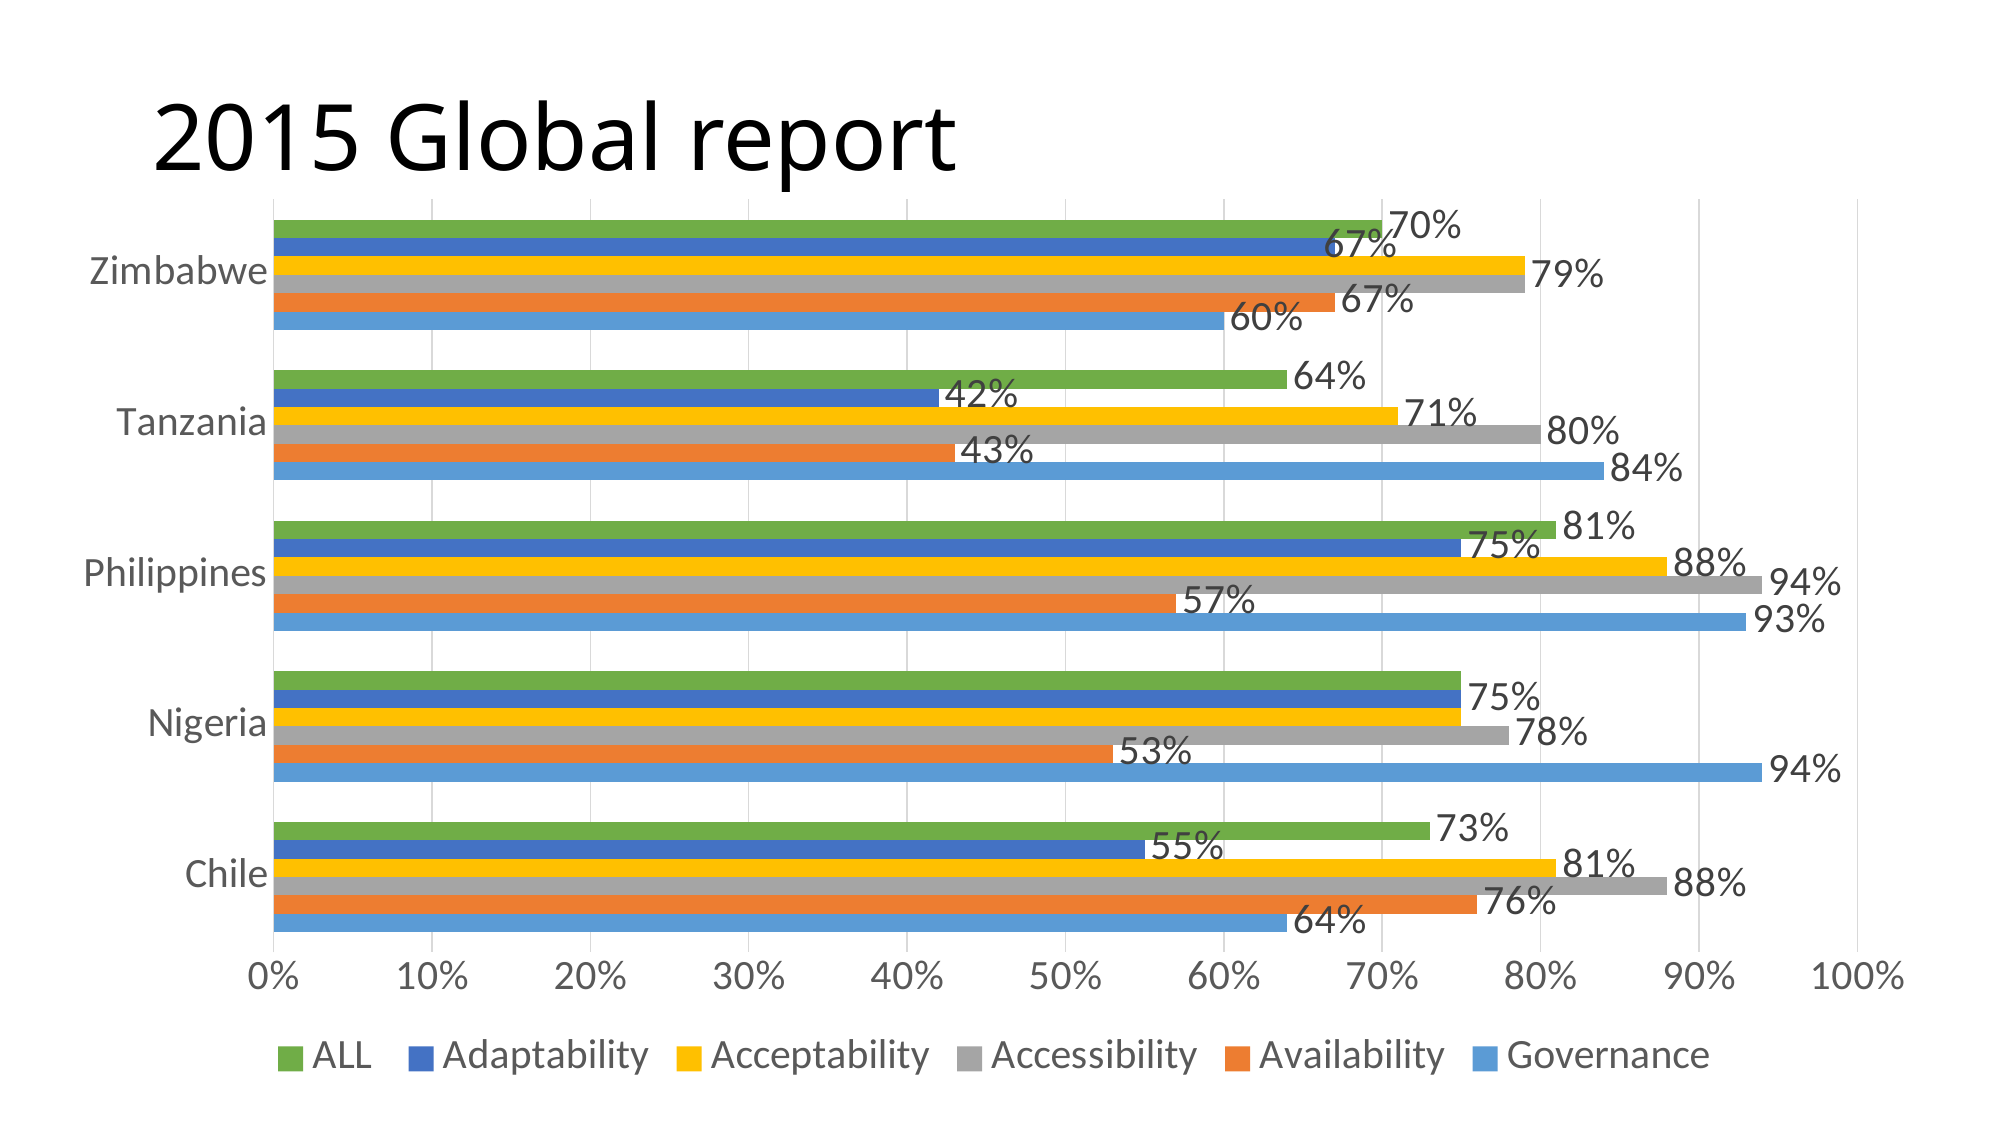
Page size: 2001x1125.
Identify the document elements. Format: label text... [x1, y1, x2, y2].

chart [45, 181, 1943, 1089]
title 2015 Global report [137, 32, 1863, 181]
